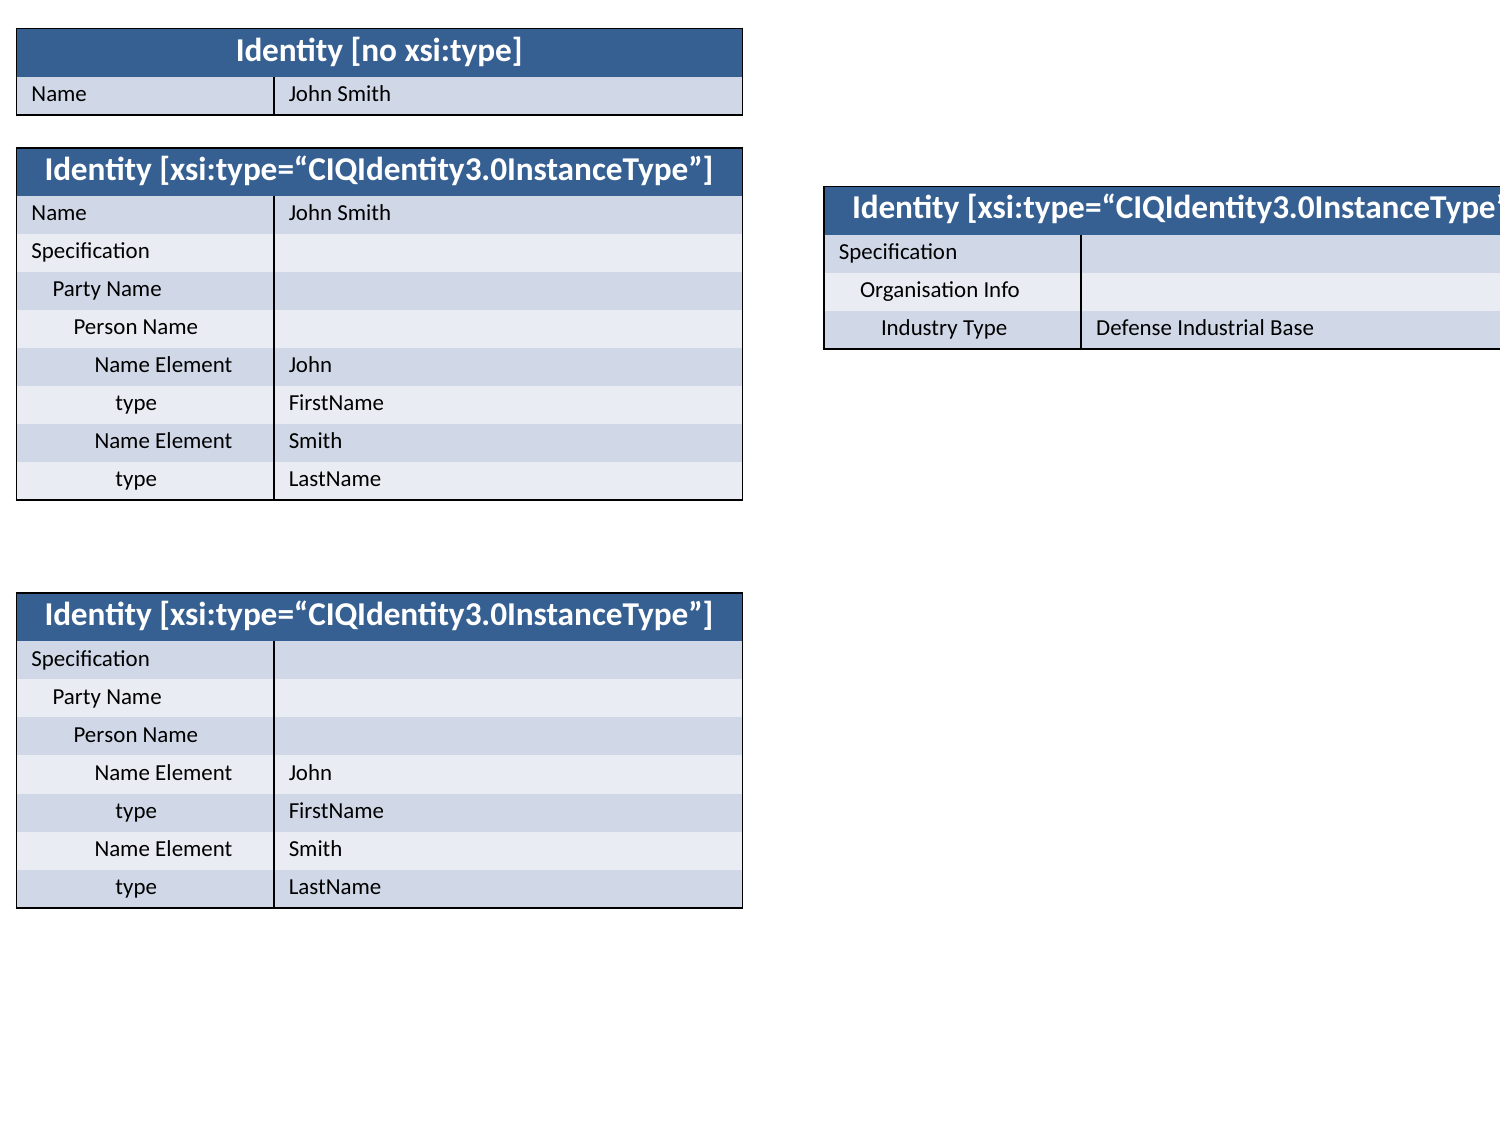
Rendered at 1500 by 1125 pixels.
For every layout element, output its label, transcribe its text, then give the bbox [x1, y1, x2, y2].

table_cell John Smith [275, 196, 742, 234]
table_cell type [17, 386, 273, 424]
table_cell Specification [17, 234, 273, 272]
table_cell Party Name [17, 679, 273, 717]
table_cell Defense Industrial Base [1082, 311, 1500, 348]
table_cell Smith [275, 832, 742, 870]
table_cell John Smith [275, 77, 742, 114]
table_cell Name [17, 196, 273, 234]
table_header Identity [no xsi:type] [17, 29, 742, 77]
table_cell Name [17, 77, 273, 114]
table_cell type [17, 462, 273, 499]
table_cell [275, 234, 742, 272]
table_cell [1082, 273, 1500, 311]
table_cell FirstName [275, 386, 742, 424]
table_cell [275, 679, 742, 717]
table_cell Party Name [17, 272, 273, 310]
table_header Identity [xsi:type=“CIQIdentity3.0InstanceType”] [17, 149, 742, 196]
table_cell Name Element [17, 755, 273, 794]
table_cell Person Name [17, 310, 273, 348]
table_cell LastName [275, 870, 742, 907]
table_cell Specification [825, 235, 1080, 273]
table_cell Specification [17, 641, 273, 679]
table_cell Name Element [17, 348, 273, 386]
table_cell Name Element [17, 424, 273, 462]
table_header Identity [xsi:type=“CIQIdentity3.0InstanceType”] [17, 594, 742, 641]
table_cell [275, 310, 742, 348]
table_cell [275, 641, 742, 679]
table_cell Organisation Info [825, 273, 1080, 311]
table_cell [1082, 235, 1500, 273]
table_cell Name Element [17, 832, 273, 870]
table_cell FirstName [275, 794, 742, 832]
table_cell type [17, 794, 273, 832]
table_cell type [17, 870, 273, 907]
table_header Identity [xsi:type=“CIQIdentity3.0InstanceType”] [825, 187, 1500, 235]
table_cell Person Name [17, 717, 273, 755]
table_cell LastName [275, 462, 742, 499]
table_cell Industry Type [825, 311, 1080, 348]
table_cell John [275, 755, 742, 794]
table_cell [275, 717, 742, 755]
table_cell [275, 272, 742, 310]
table_cell Smith [275, 424, 742, 462]
table_cell John [275, 348, 742, 386]
